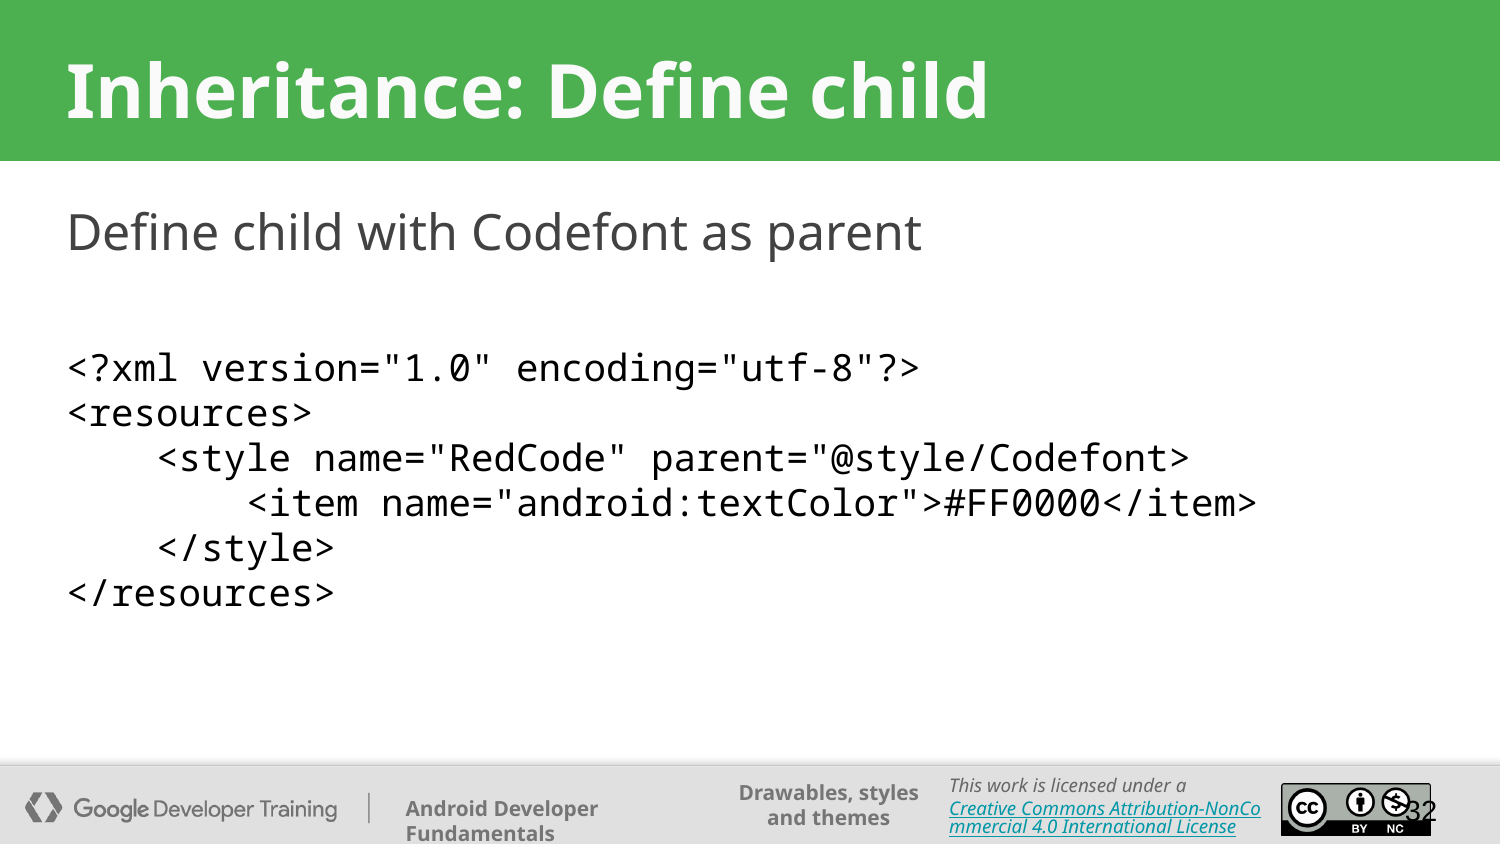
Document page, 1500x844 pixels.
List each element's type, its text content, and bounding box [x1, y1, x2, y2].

slide_number ‹#› [1389, 777, 1480, 842]
picture [0, 161, 1500, 844]
title Inheritance: Define child [51, 28, 1449, 122]
list Define child with Codefont as parent [51, 176, 1449, 271]
text_box <?xml version="1.0" encoding="utf-8"?> <resources> <style name="RedCode" parent="@style/Codefont> <item name="android:textColor">#FF0000</item> </style> </resources> [51, 329, 1459, 752]
